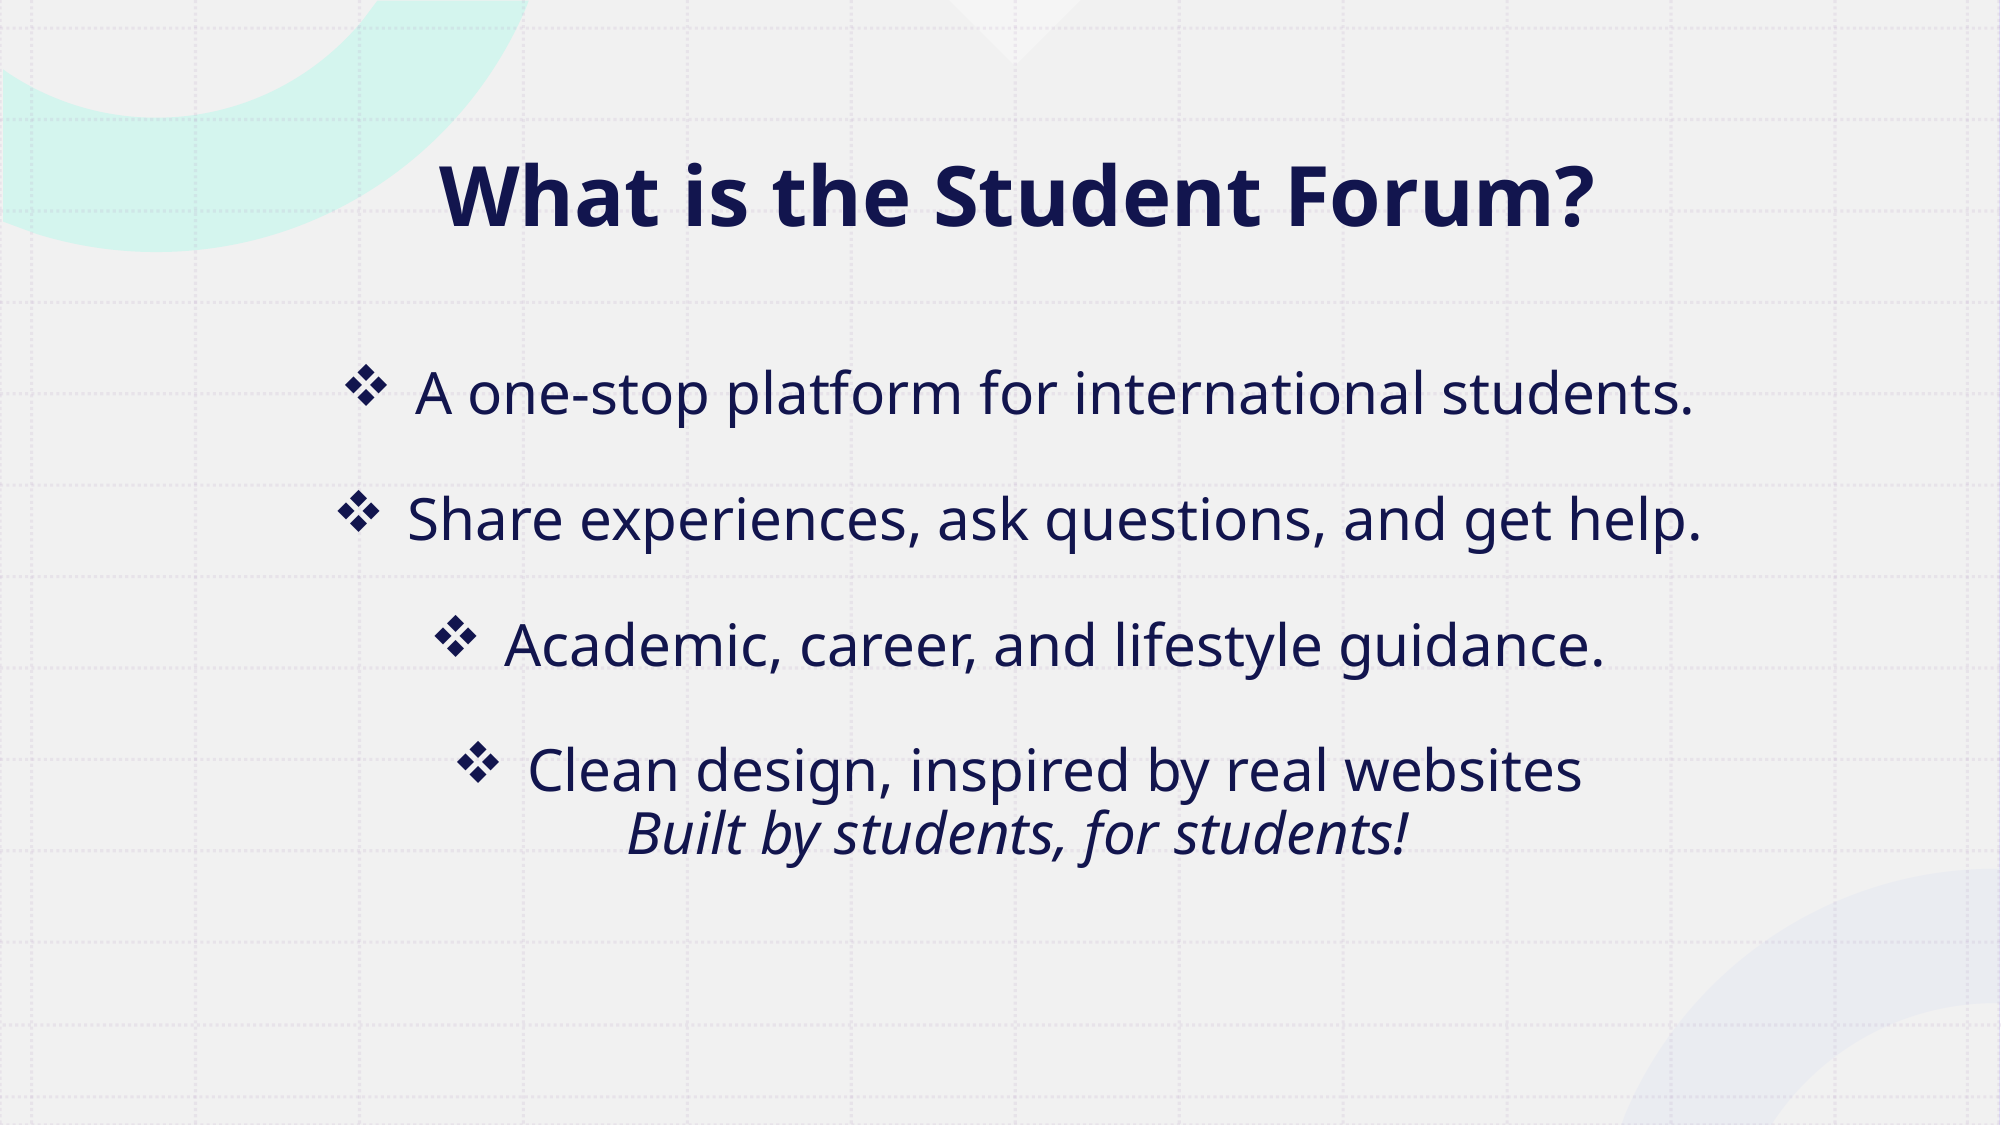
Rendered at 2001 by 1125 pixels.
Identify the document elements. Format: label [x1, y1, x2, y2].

text_box [0, 0, 2000, 1125]
